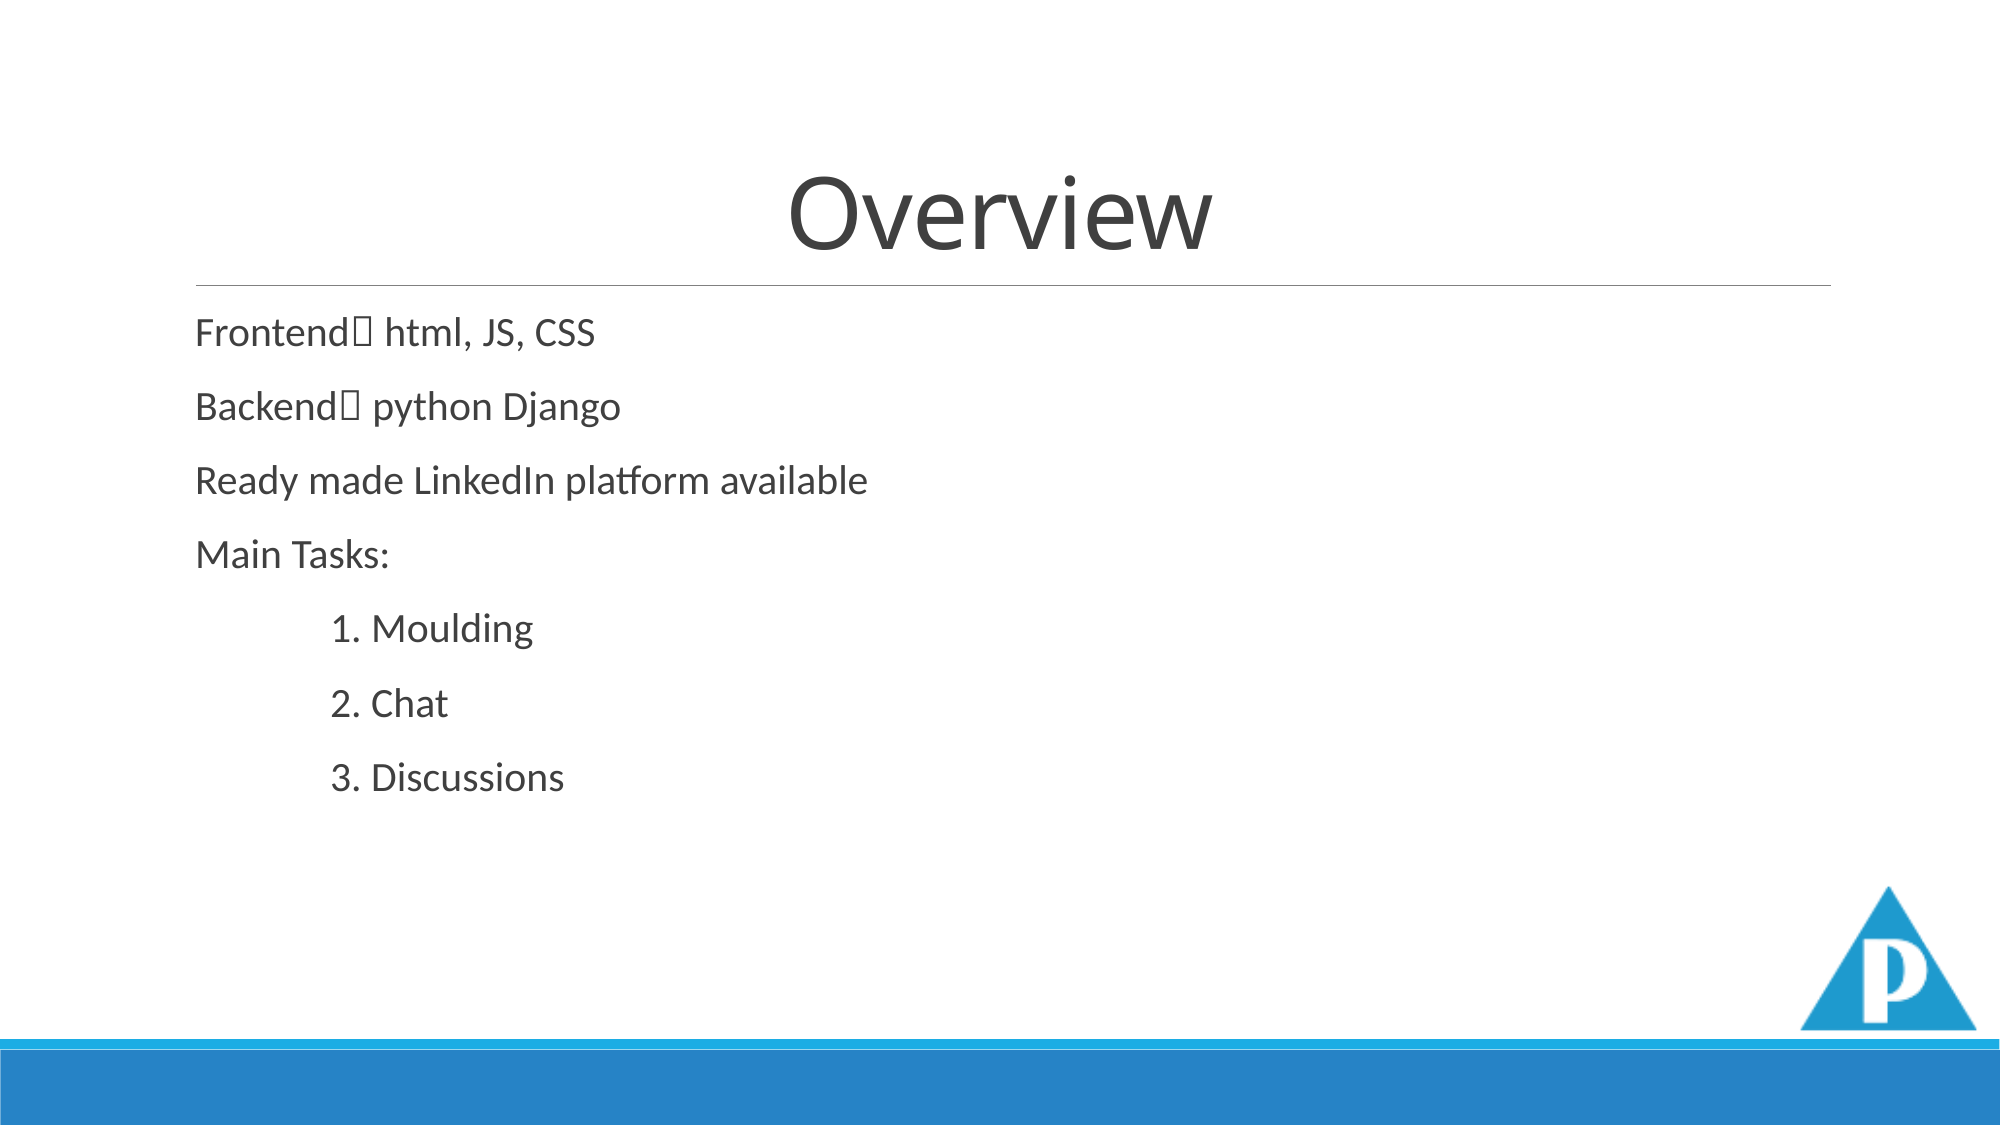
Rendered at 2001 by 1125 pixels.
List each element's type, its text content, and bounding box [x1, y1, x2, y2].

picture [1790, 875, 1986, 1041]
title Overview [109, 59, 1891, 278]
list Frontend html, JS, CSS Backend python Django Ready made LinkedIn platform available Main Tasks: 1. Moulding 2. Chat 3. Discussions [180, 302, 1830, 963]
